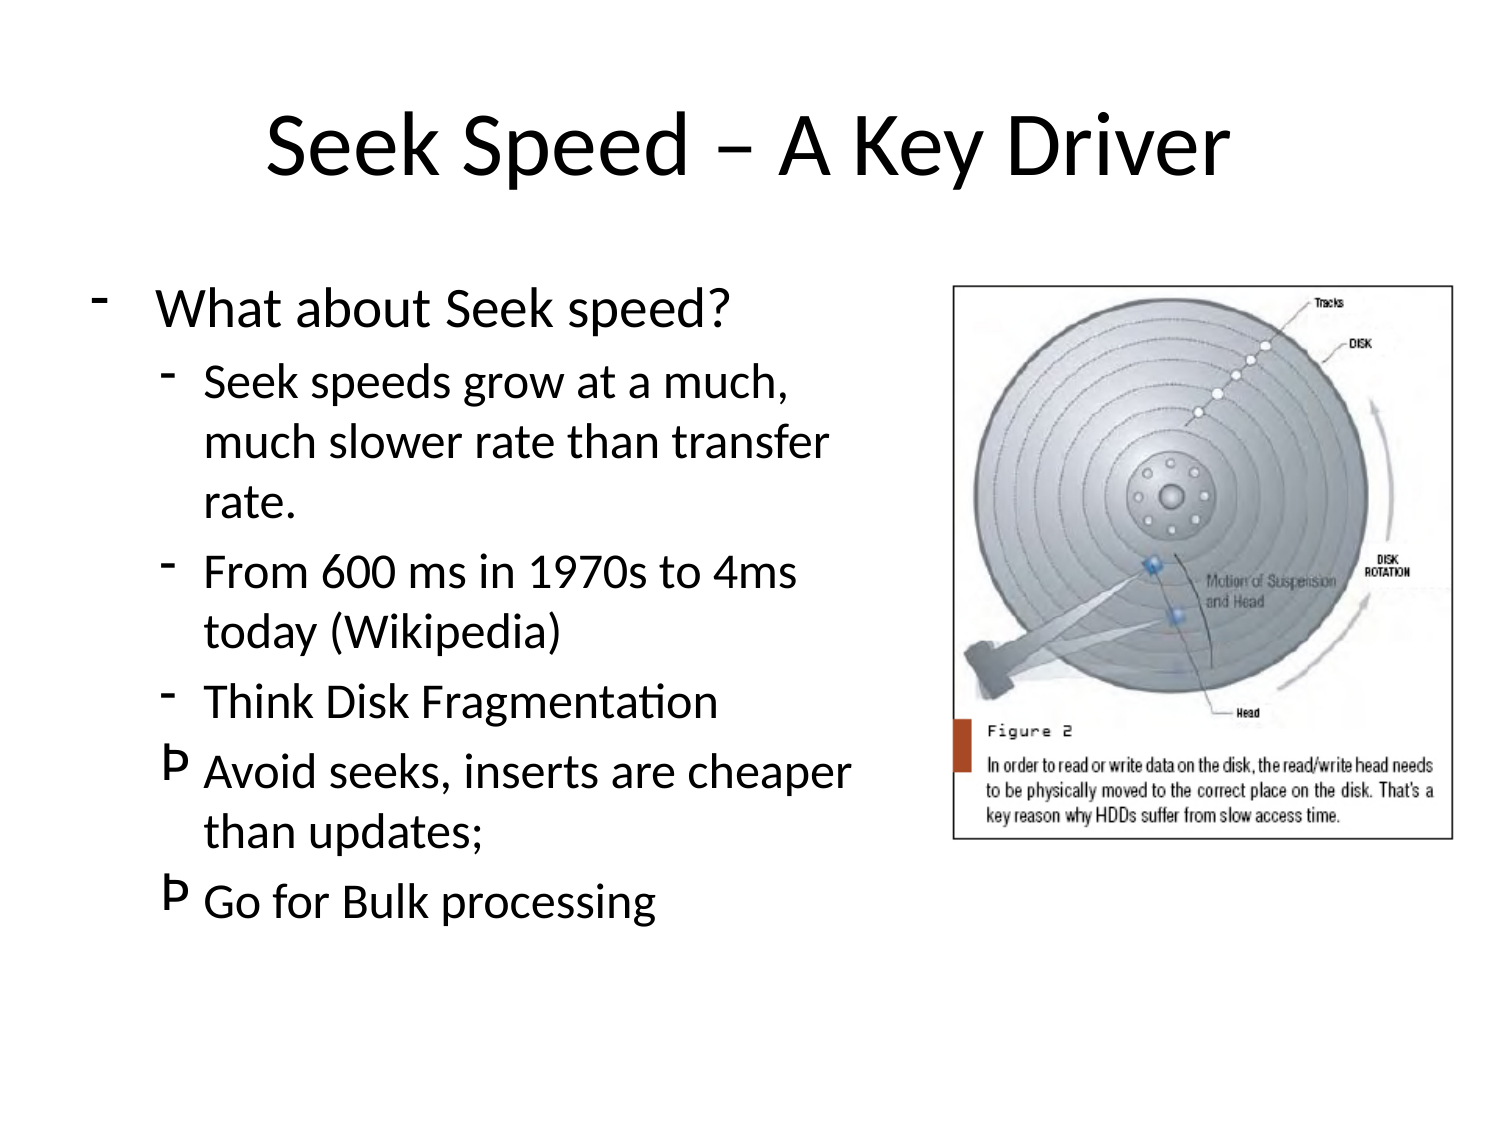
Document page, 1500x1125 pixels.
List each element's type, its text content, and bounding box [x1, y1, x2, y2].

list What about Seek speed? Seek speeds grow at a much, much slower rate than transfer rate. From 600 ms in 1970s to 4ms today (Wikipedia) Think Disk Fragmentation Avoid seeks, inserts are cheaper than updates; Go for Bulk processing [75, 262, 900, 939]
picture [949, 281, 1459, 844]
title Seek Speed – A Key Driver [75, 45, 1425, 233]
